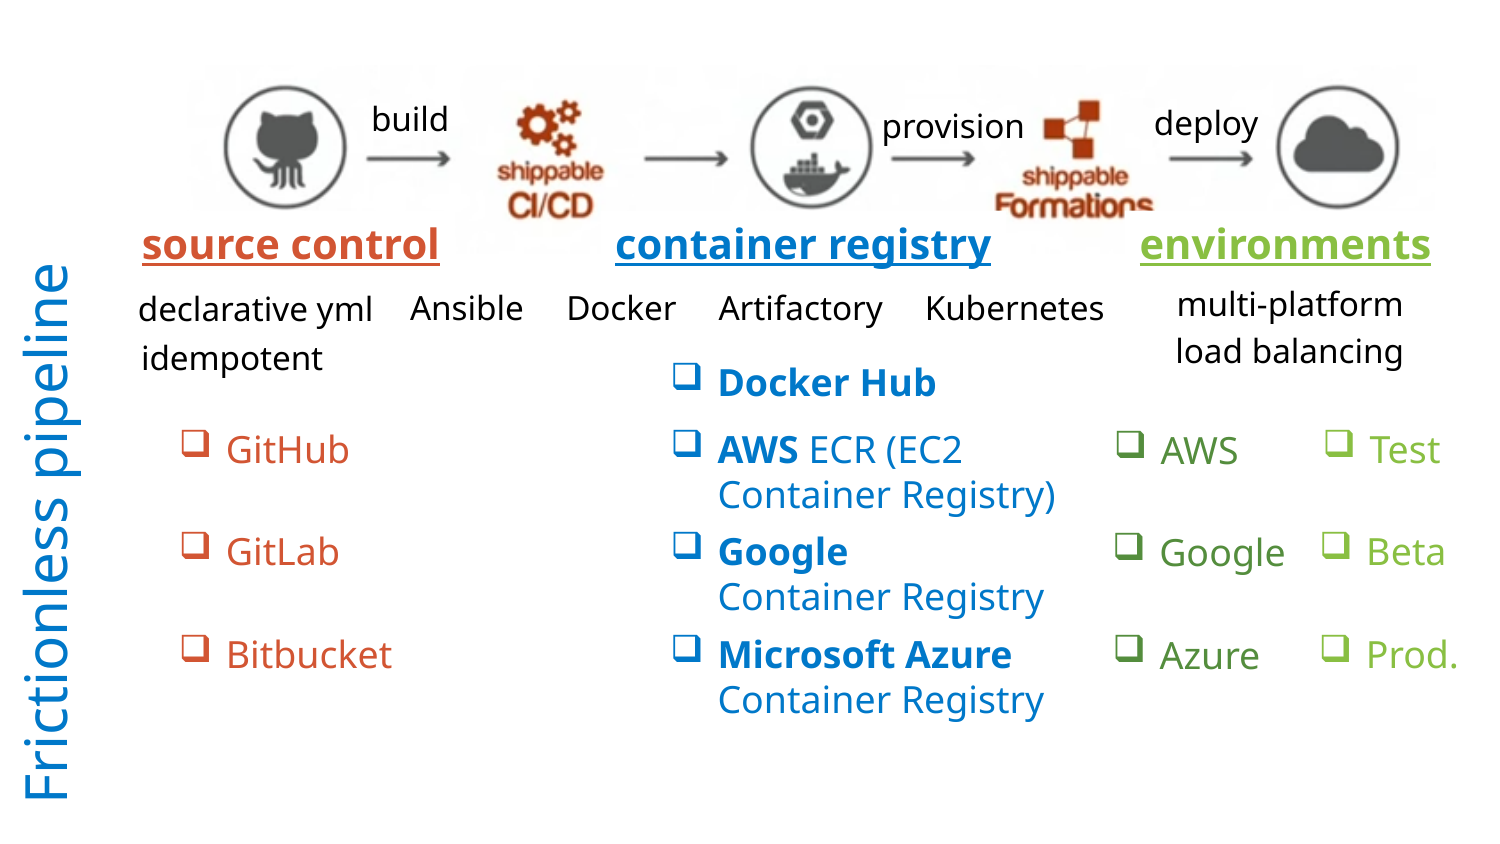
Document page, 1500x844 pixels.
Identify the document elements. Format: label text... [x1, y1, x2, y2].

text_box AWS ECR (EC2 Container Registry) [655, 418, 1076, 520]
text_box multi-platform [1161, 276, 1419, 331]
text_box Artifactory [703, 279, 898, 334]
text_box container registry [600, 262, 1007, 276]
text_box environments [1124, 210, 1447, 276]
text_box Prod. [1304, 623, 1475, 683]
text_box Beta [1304, 520, 1462, 581]
picture [187, 64, 1436, 254]
text_box source control [127, 210, 455, 276]
text_box GitLab [164, 520, 409, 581]
text_box Docker [551, 279, 692, 334]
text_box idempotent [126, 336, 339, 385]
text_box AWS [1098, 419, 1254, 480]
text_box Ansible [395, 279, 539, 334]
text_box Bitbucket [164, 623, 458, 683]
text_box Google [1097, 521, 1301, 582]
title Frictionless pipeline [8, 27, 85, 805]
text_box load balancing [1160, 322, 1420, 378]
text_box GitHub [164, 418, 407, 479]
text_box Microsoft Azure Container Registry [655, 623, 1060, 728]
text_box Docker Hub [655, 351, 1076, 411]
text_box Test [1307, 418, 1456, 479]
text_box Google Container Registry [655, 520, 1076, 626]
text_box declarative yml [123, 280, 389, 336]
text_box Azure [1098, 624, 1276, 684]
text_box Kubernetes [910, 279, 1120, 334]
